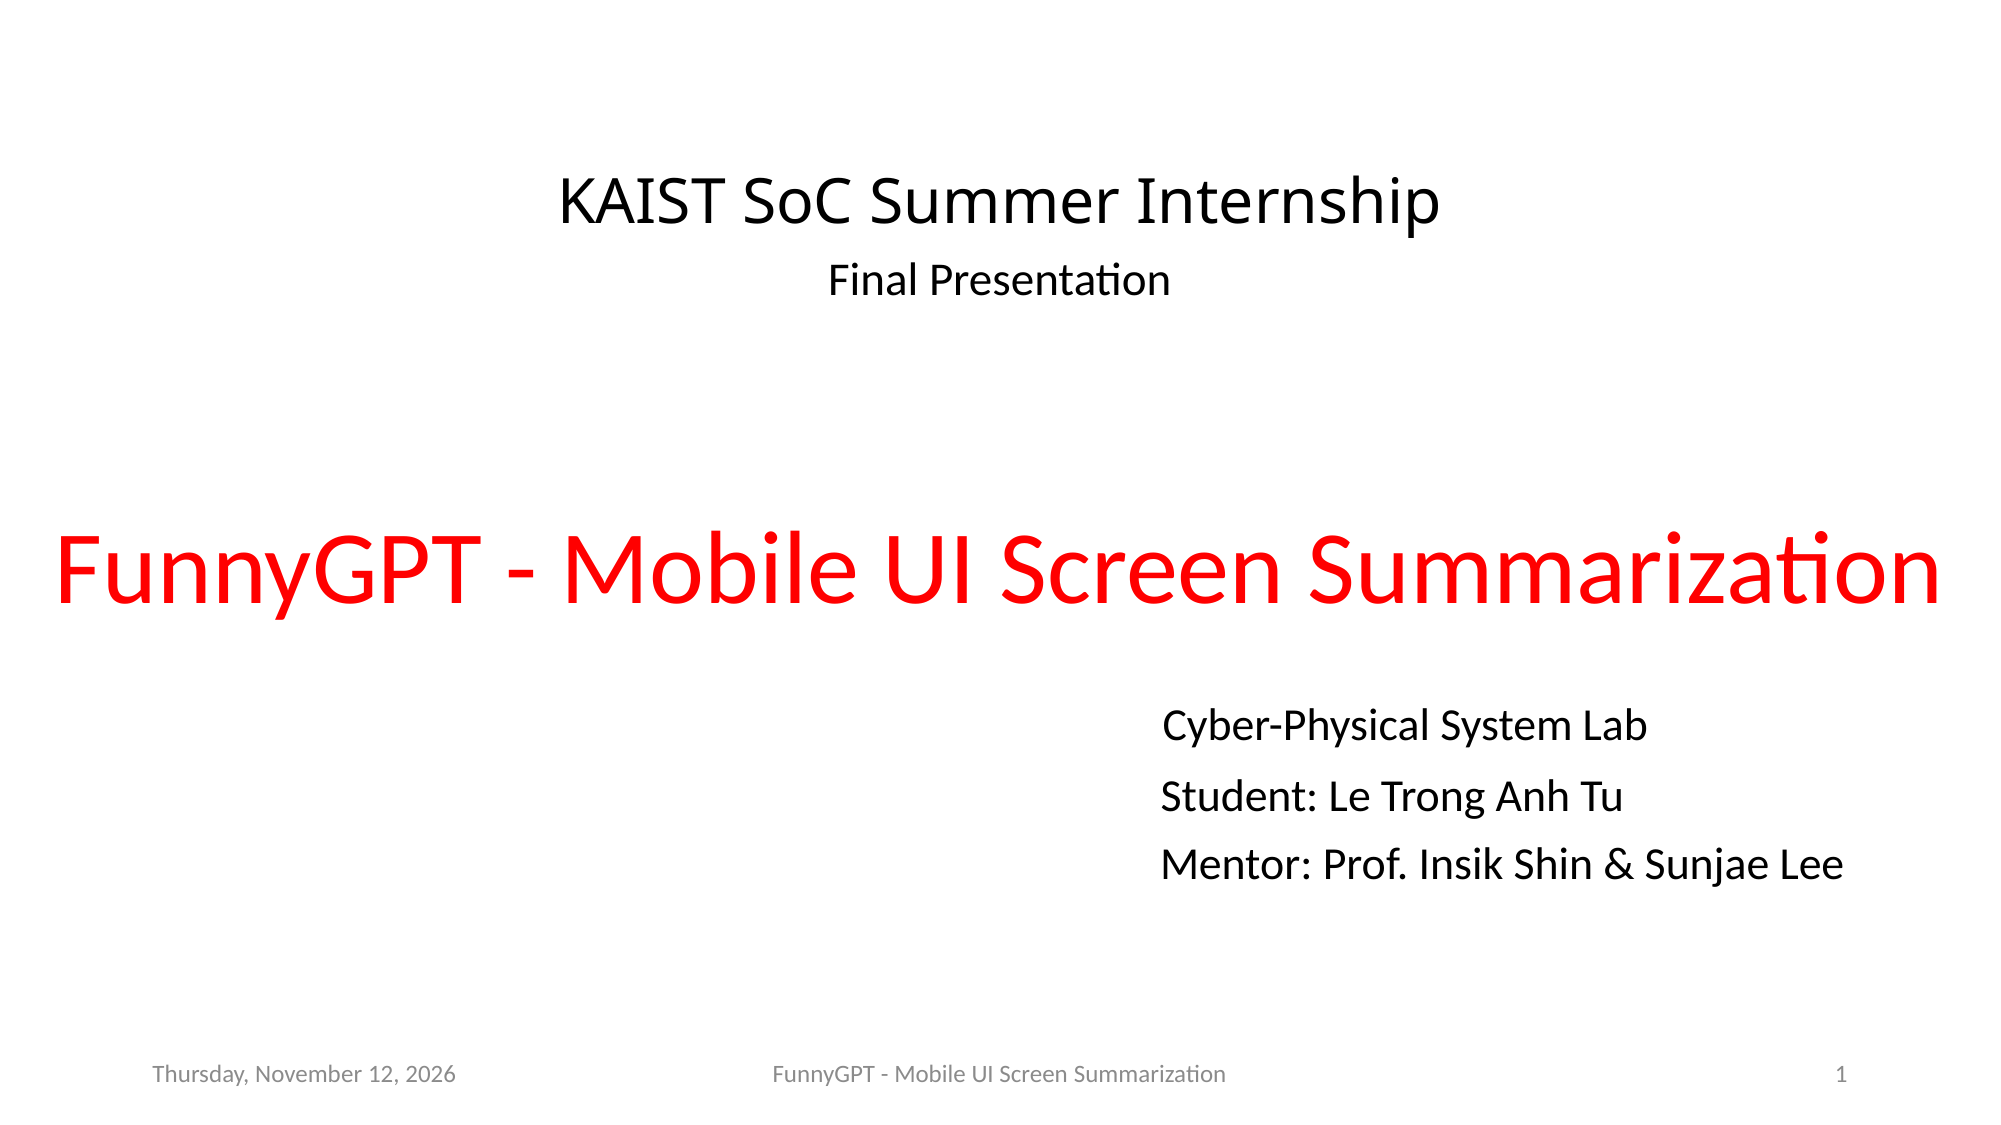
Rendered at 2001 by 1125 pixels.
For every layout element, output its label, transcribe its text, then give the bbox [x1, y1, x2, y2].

footer FunnyGPT - Mobile UI Screen Summarization [662, 1042, 1338, 1103]
text_box Cyber-Physical System Lab [1142, 687, 1669, 758]
text_box Student: Le Trong Anh Tu [1142, 758, 1643, 826]
text_box Mentor: Prof. Insik Shin & Sunjae Lee [1142, 826, 1863, 897]
text_box FunnyGPT - Mobile UI Screen Summarization [39, 491, 1960, 632]
title KAIST SoC Summer Internship [488, 128, 1512, 245]
slide_number 1 [1412, 1042, 1863, 1103]
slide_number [137, 1042, 588, 1103]
subtitle Final Presentation [781, 247, 1219, 314]
